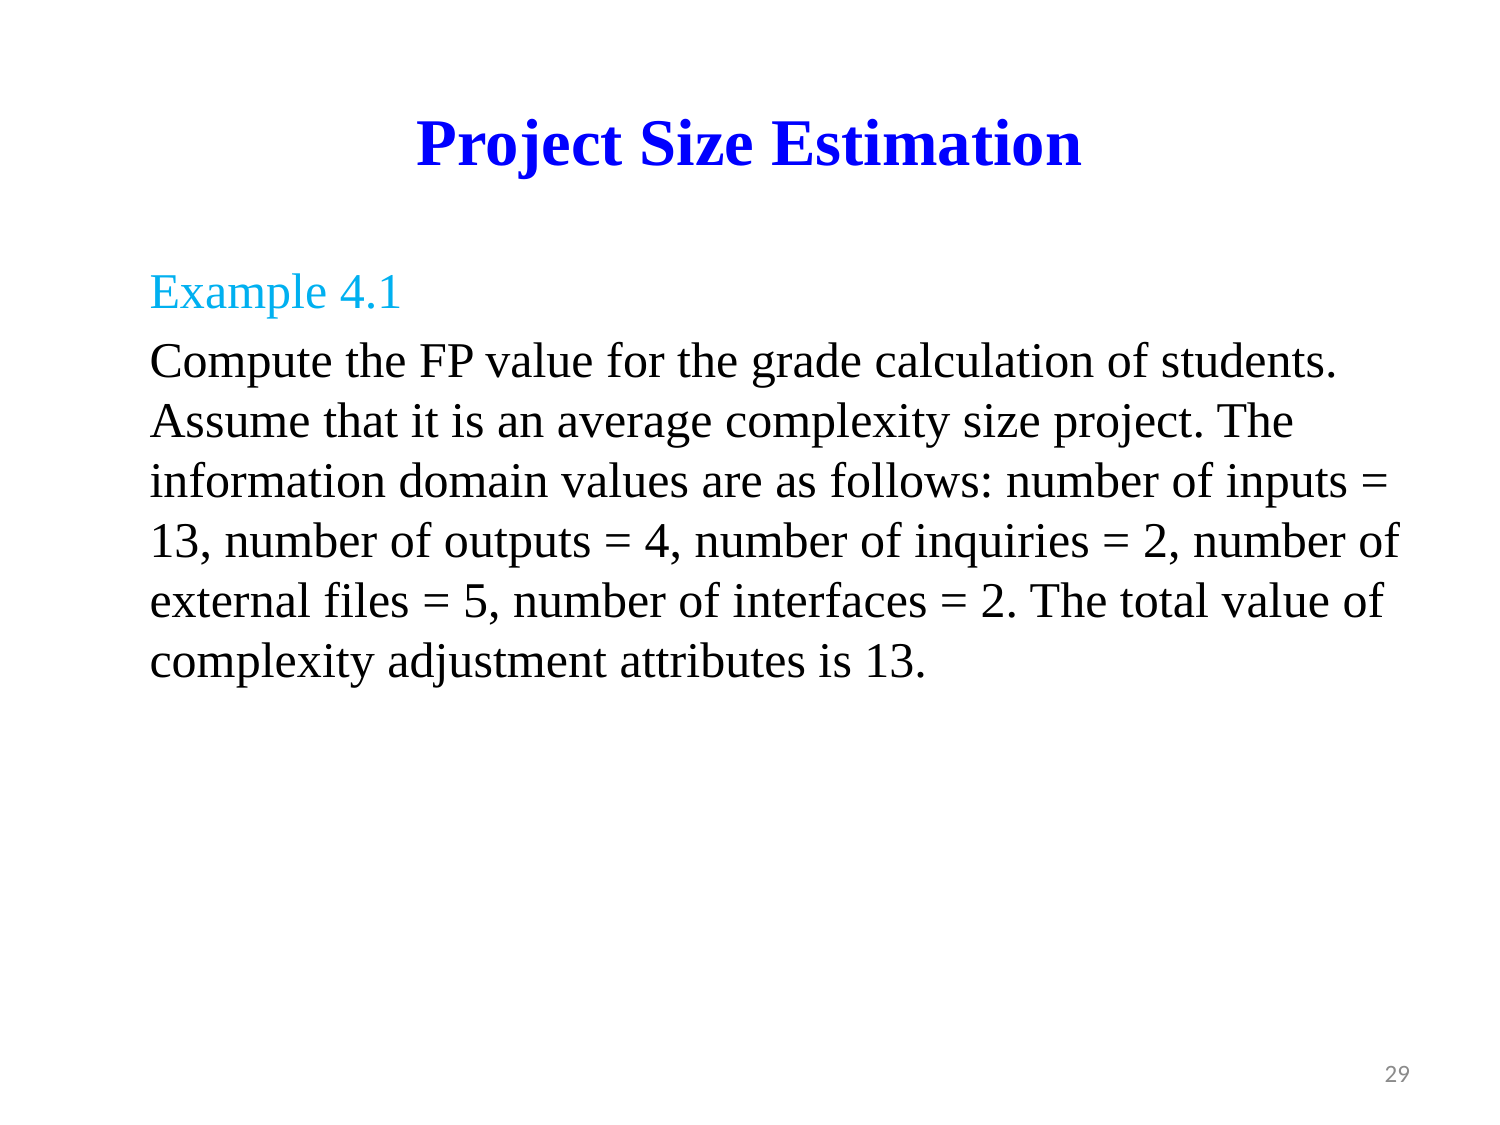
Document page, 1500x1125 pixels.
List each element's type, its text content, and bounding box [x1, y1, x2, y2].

title Project Size Estimation [75, 45, 1425, 233]
list Example 4.1 Compute the FP value for the grade calculation of students. Assume that it is an average complexity size project. The information domain values are as follows: number of inputs = 13, number of outputs = 4, number of inquiries = 2, number of external files = 5, number of interfaces = 2. The total value of complexity adjustment attributes is 13. [75, 262, 1425, 1005]
slide_number 29 [1074, 1042, 1425, 1103]
